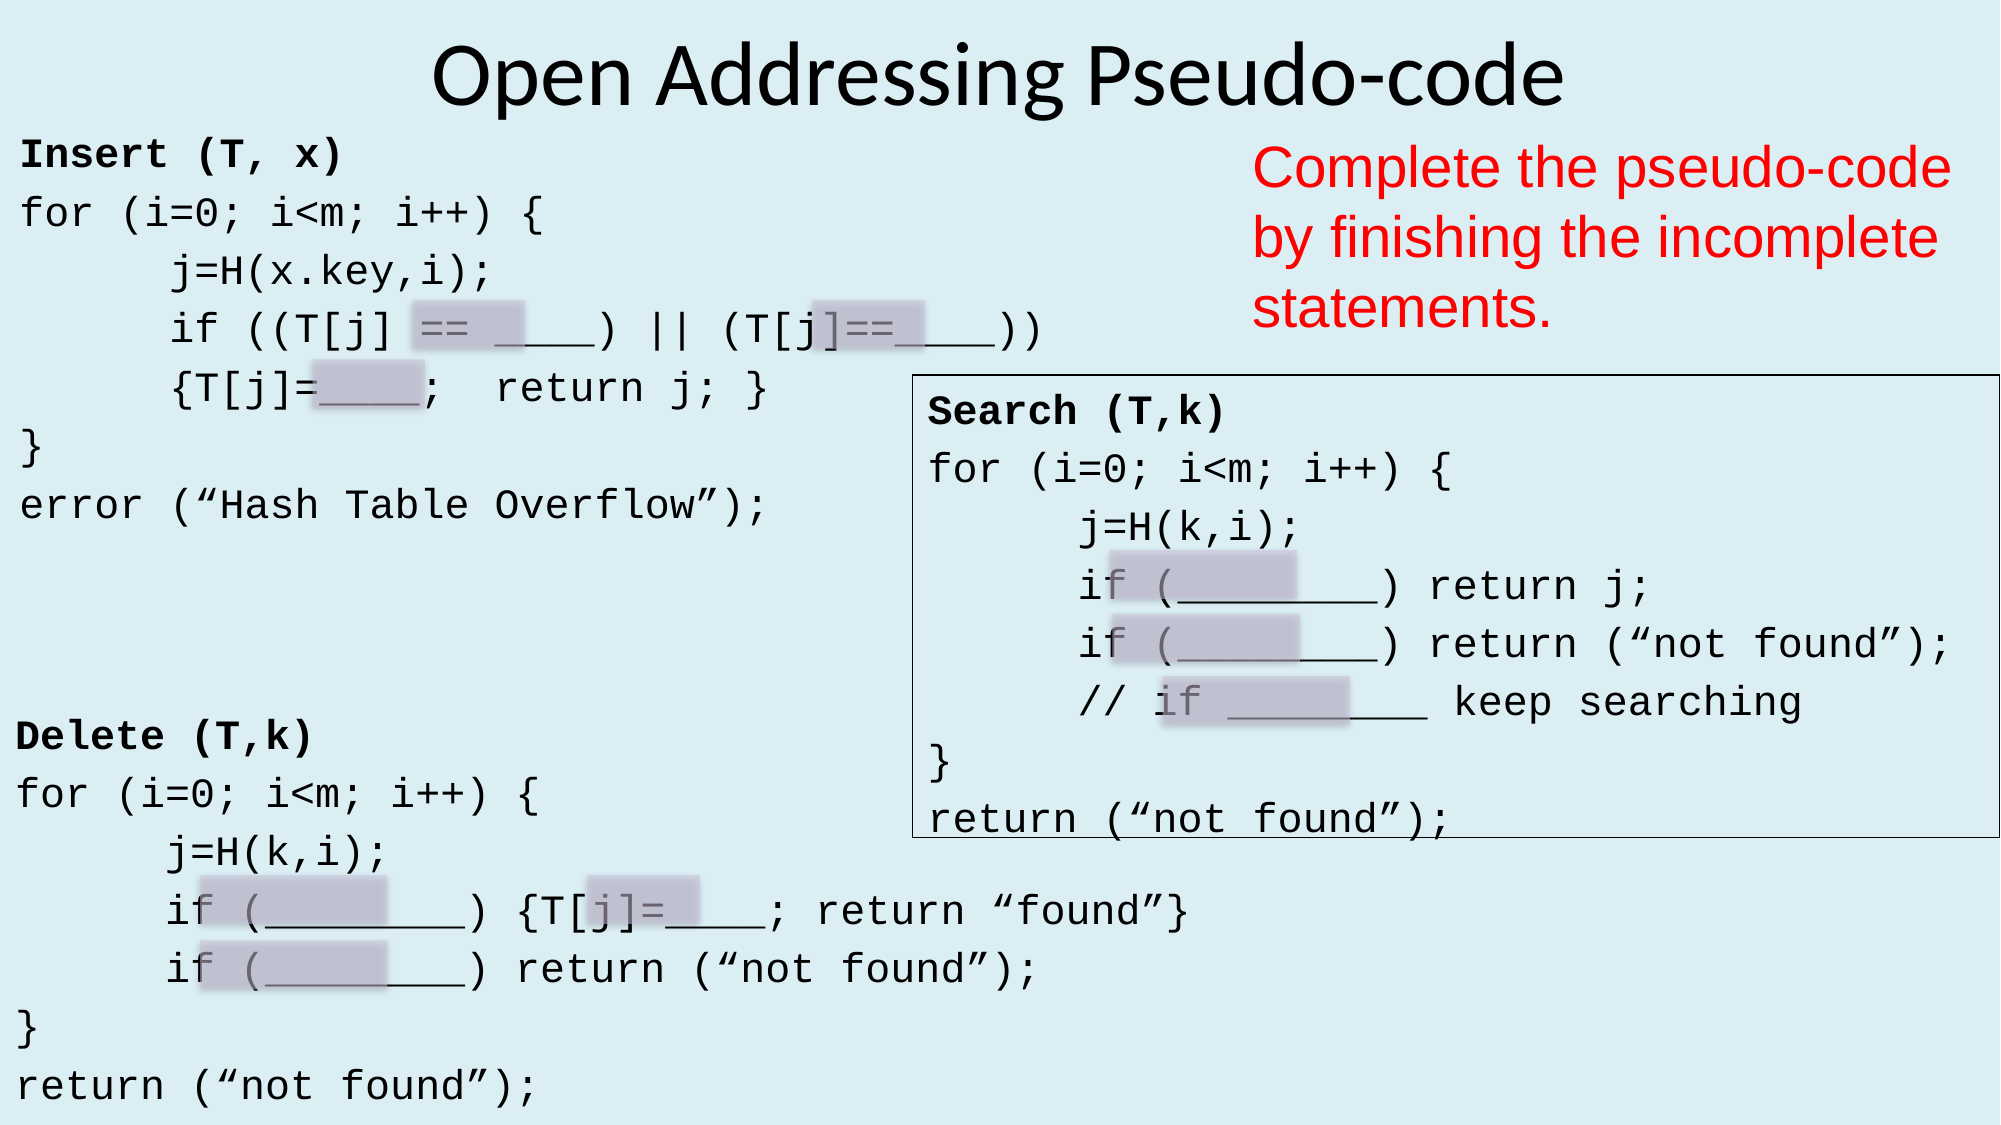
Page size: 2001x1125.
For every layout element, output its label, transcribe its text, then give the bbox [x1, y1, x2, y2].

text_box [812, 299, 926, 350]
text_box [1109, 549, 1298, 600]
text_box [312, 359, 426, 409]
title Open Addressing Pseudo-code [324, 0, 1675, 138]
text_box Search (T,k) for (i=0; i<m; i++) { j=H(k,i); if (________) return j; if (________) return (“not found”); // if ________ keep searching } return (“not found”); [912, 374, 2000, 838]
text_box [199, 940, 388, 990]
text_box [199, 874, 388, 925]
text_box [1162, 675, 1351, 726]
text_box [412, 299, 526, 350]
text_box Delete (T,k) for (i=0; i<m; i++) { j=H(k,i); if (________) {T[j]=____; return “found”} if (________) return (“not found”); } return (“not found”); [0, 699, 1238, 1125]
text_box [1112, 613, 1301, 663]
text_box Complete the pseudo-code by finishing the incomplete statements. [1237, 121, 2000, 347]
list Insert (T, x) for (i=0; i<m; i++) { j=H(x.key,i); if ((T[j] == ____) || (T[j]==____)) {T[j]=____; return j; } } error (“Hash Table Overflow”); [4, 118, 1088, 557]
text_box [587, 874, 701, 925]
